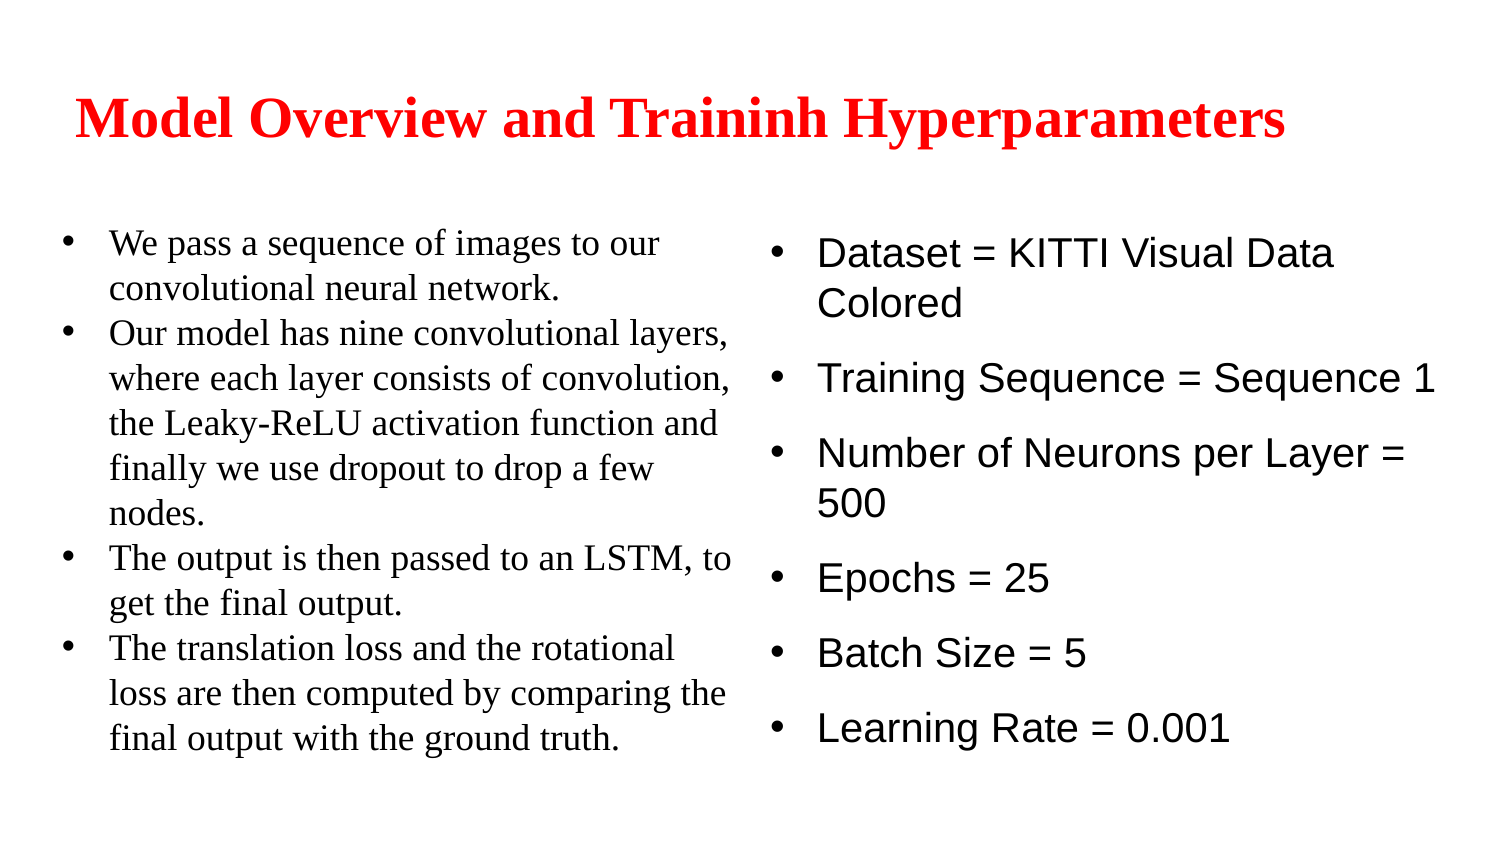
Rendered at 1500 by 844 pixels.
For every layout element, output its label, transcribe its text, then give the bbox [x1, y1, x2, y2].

text_box Model Overview and Traininh Hyperparameters [60, 64, 1459, 158]
text_box We pass a sequence of images to our convolutional neural network. Our model has nine convolutional layers, where each layer consists of convolution, the Leaky-ReLU activation function and finally we use dropout to drop a few nodes. The output is then passed to an LSTM, to get the final output. The translation loss and the rotational loss are then computed by comparing the final output with the ground truth. [47, 175, 750, 801]
text_box Dataset = KITTI Visual Data Colored Training Sequence = Sequence 1 Number of Neurons per Layer = 500 Epochs = 25 Batch Size = 5 Learning Rate = 0.001 [755, 218, 1500, 759]
